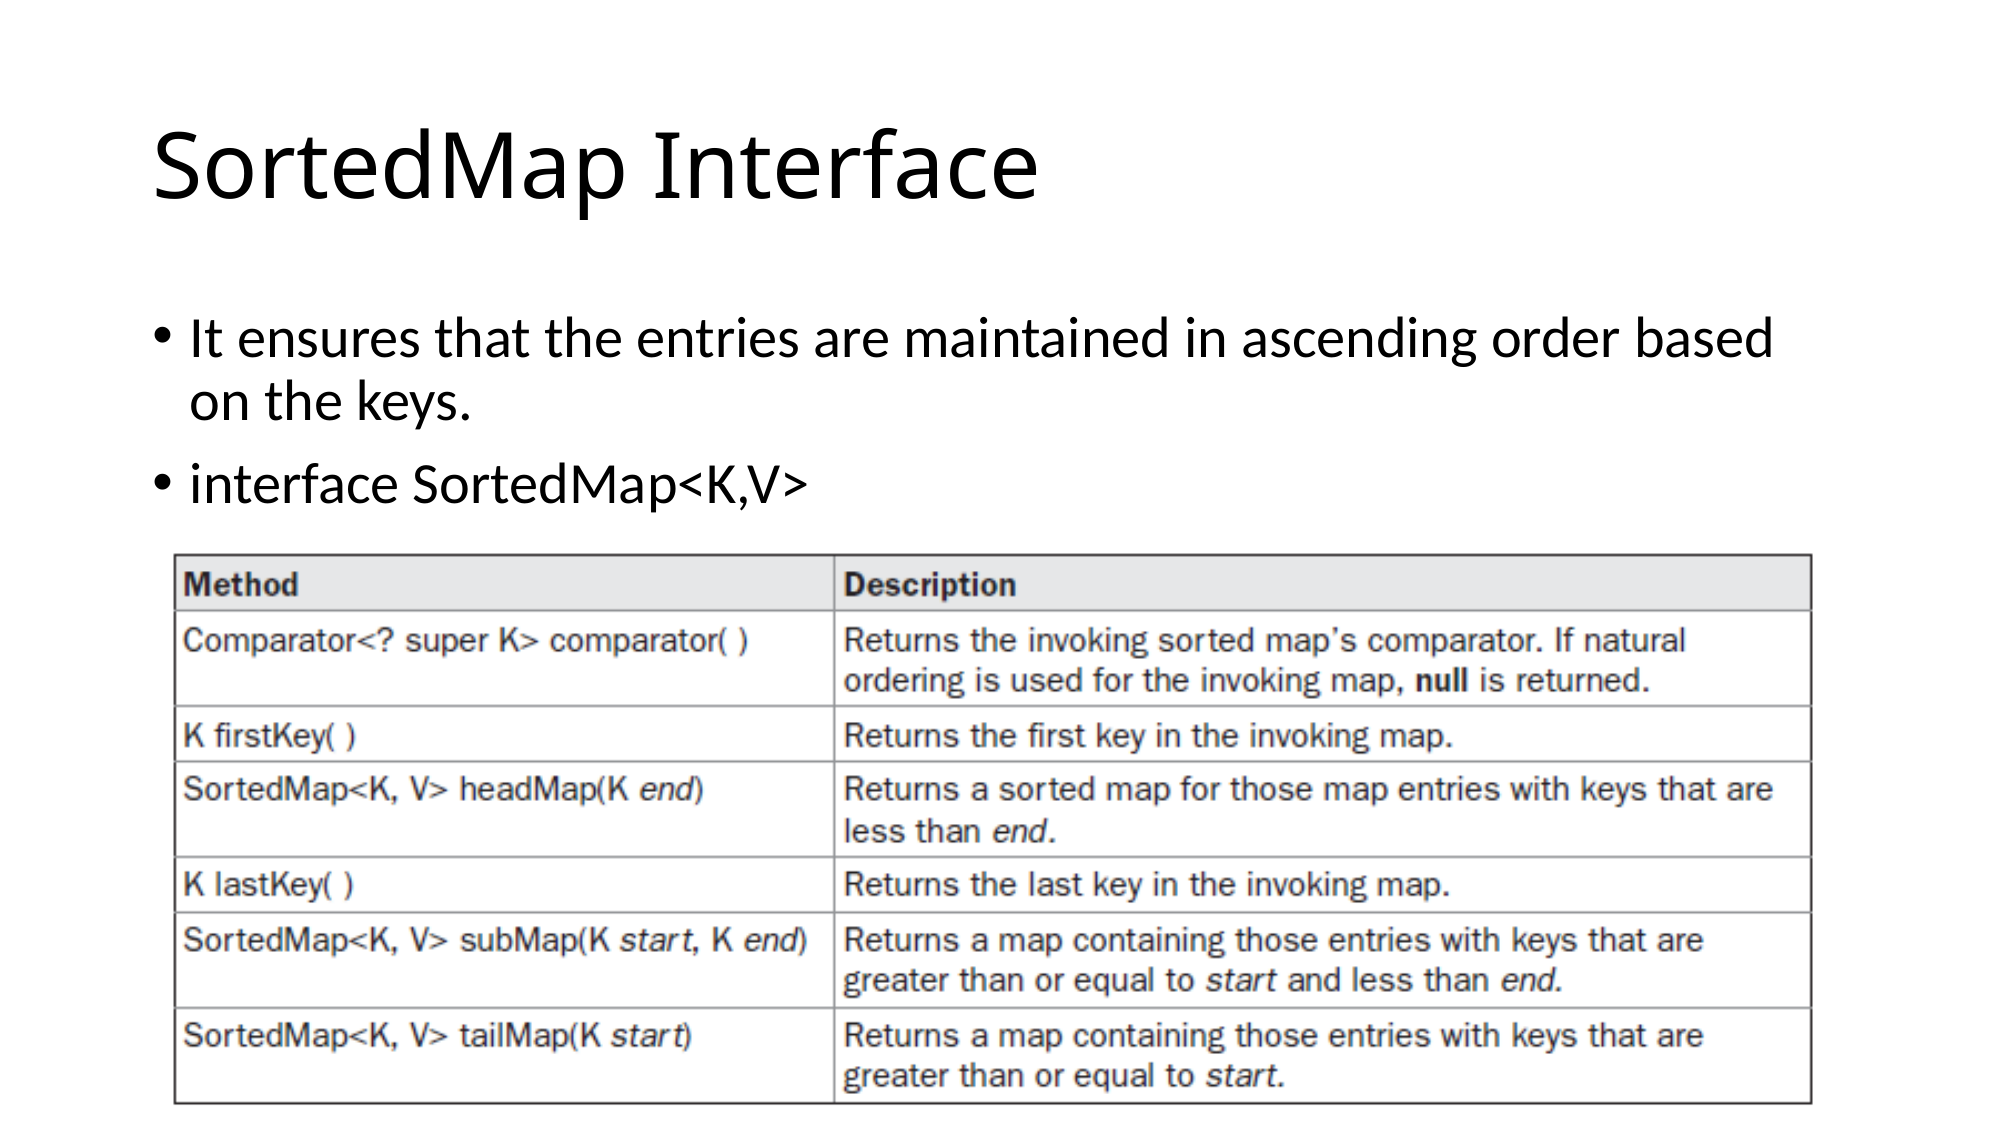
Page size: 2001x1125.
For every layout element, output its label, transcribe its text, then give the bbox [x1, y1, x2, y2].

title SortedMap Interface [137, 59, 1863, 278]
list It ensures that the entries are maintained in ascending order based on the keys. interface SortedMap<K,V> [137, 299, 1863, 1014]
picture [165, 546, 1830, 1116]
